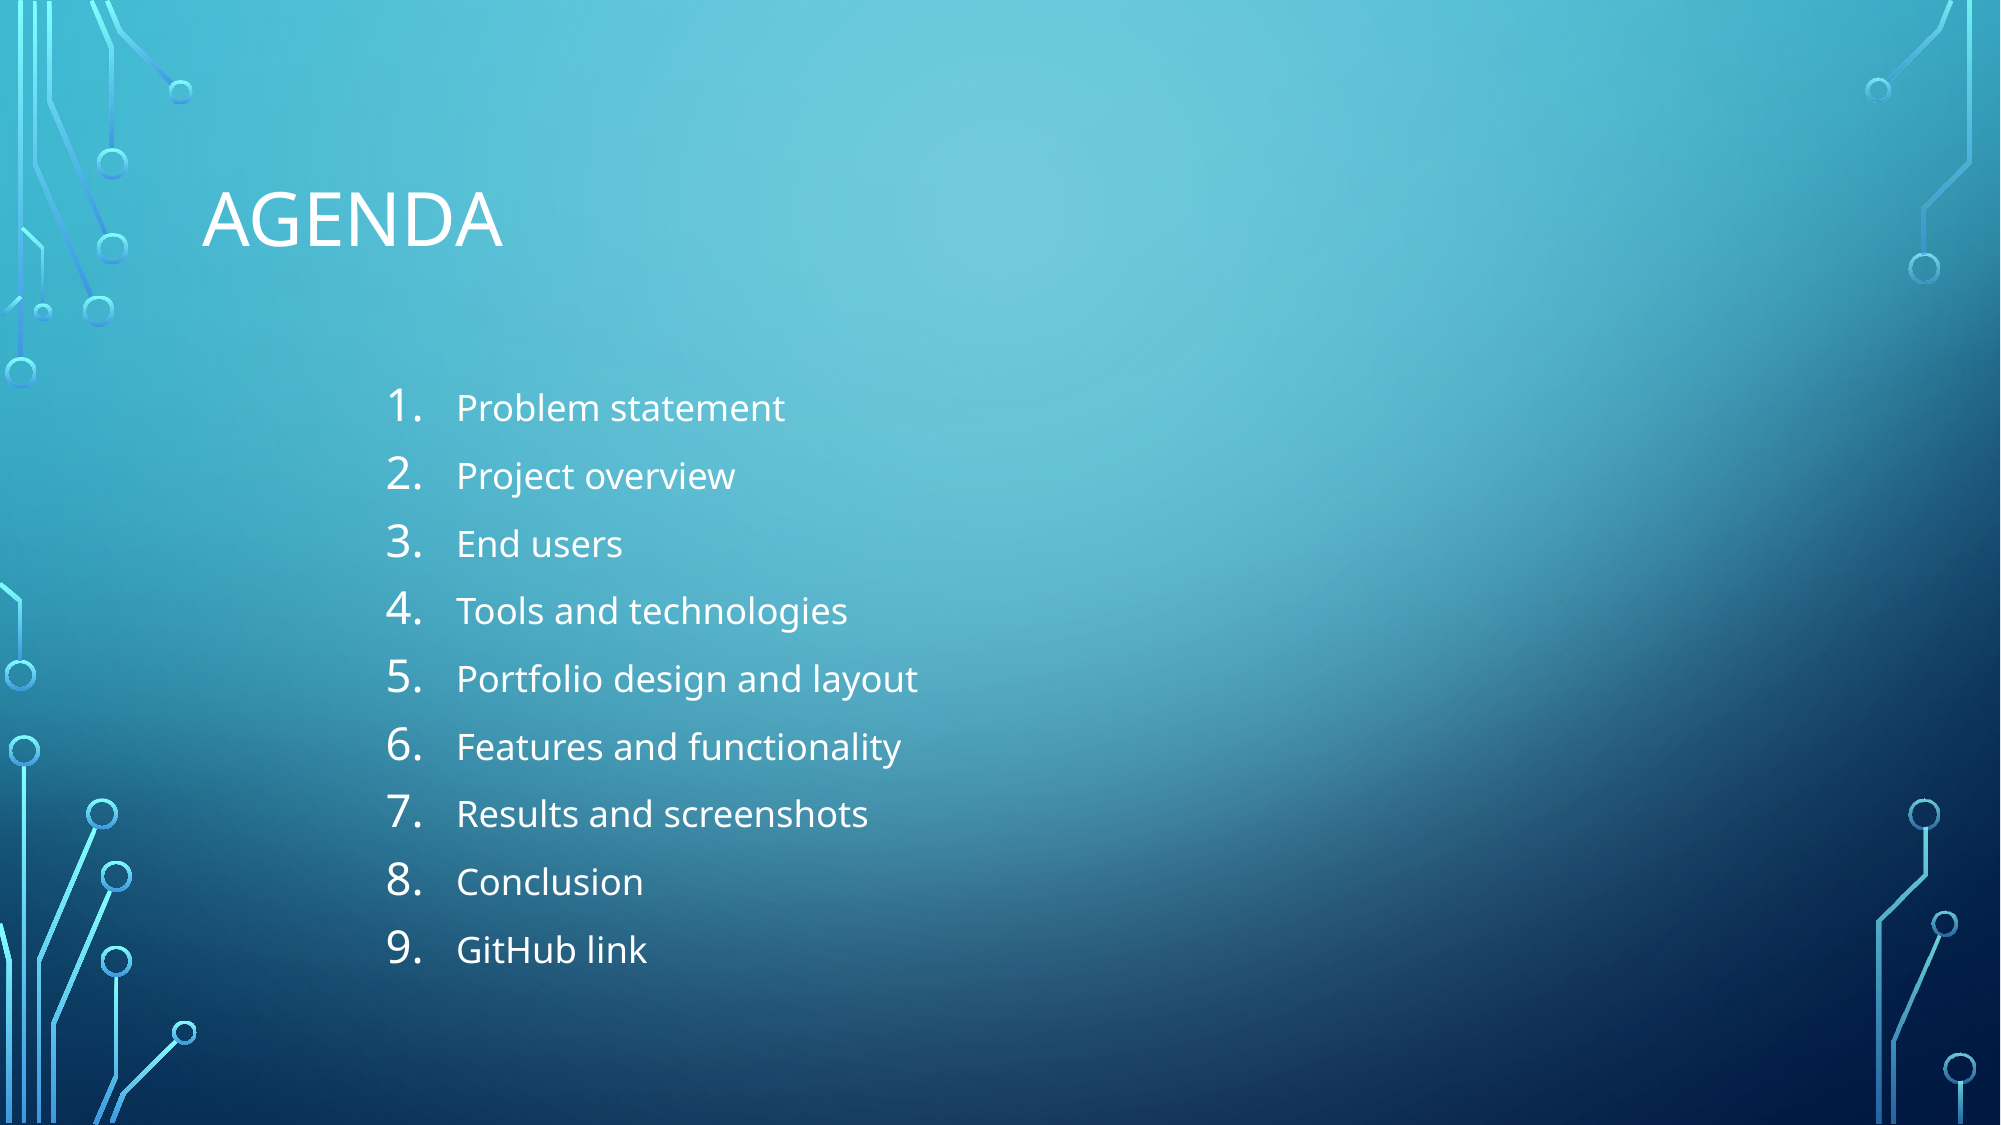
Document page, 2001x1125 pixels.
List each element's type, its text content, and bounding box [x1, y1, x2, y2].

title Agenda [187, 101, 1813, 344]
list Problem statement Project overview End users Tools and technologies Portfolio design and layout Features and functionality Results and screenshots Conclusion GitHub link [370, 369, 1813, 1050]
